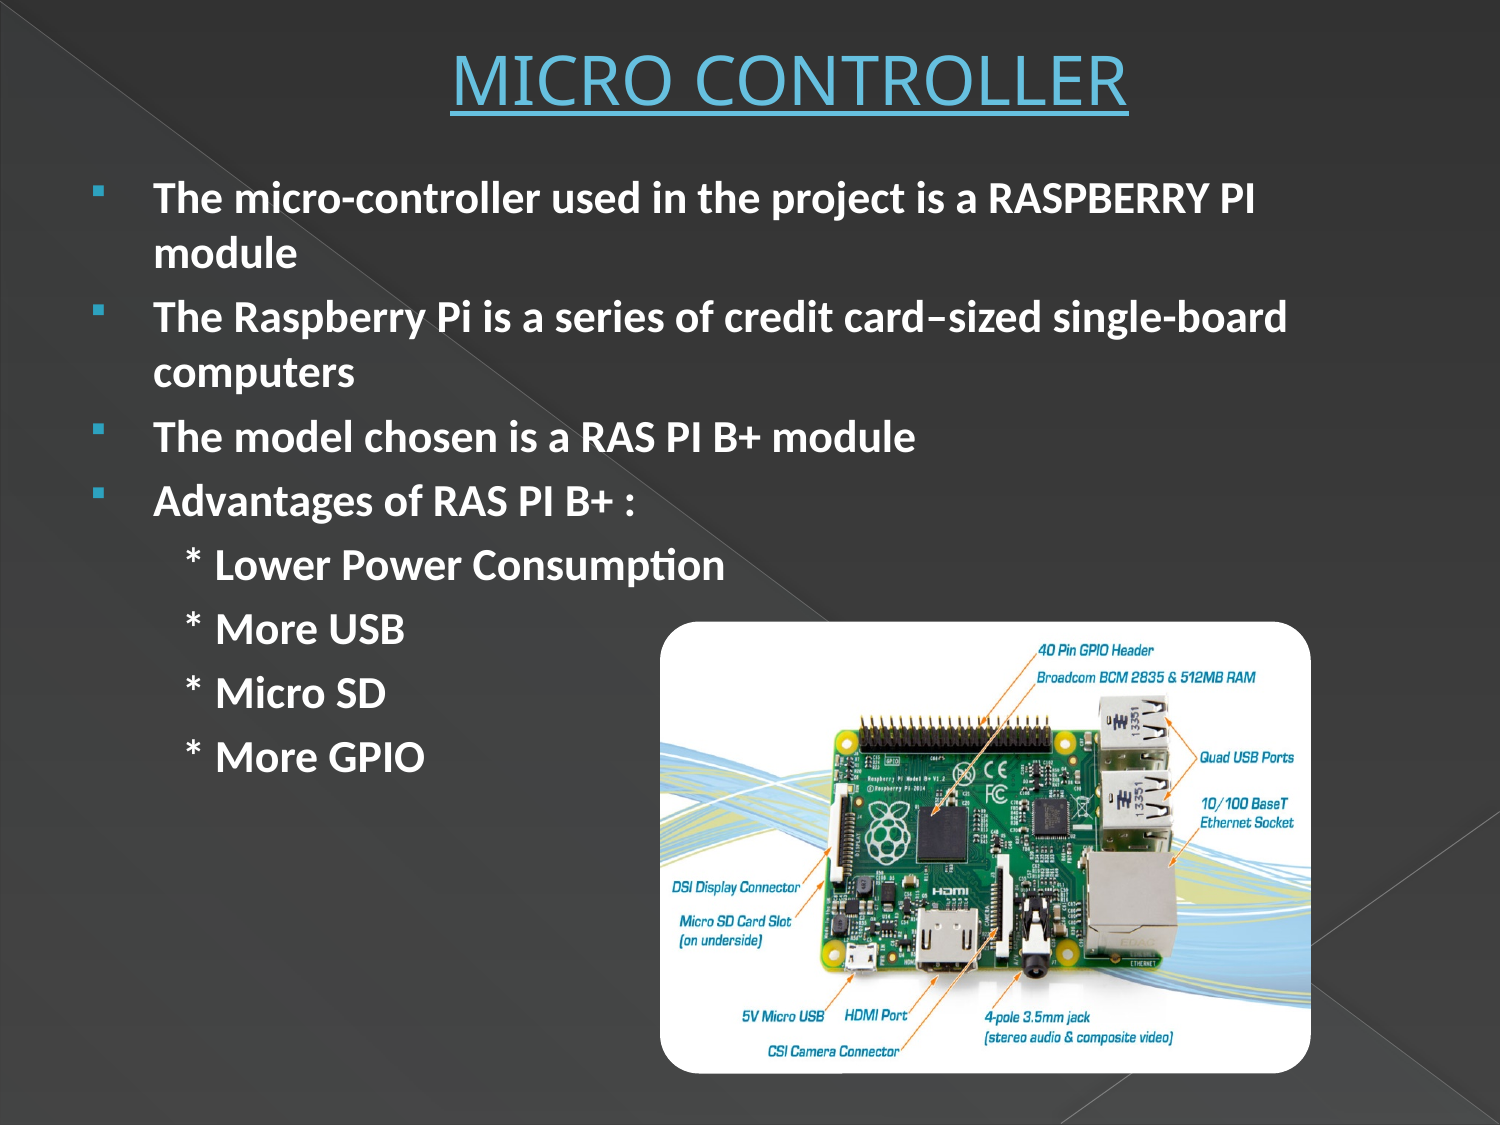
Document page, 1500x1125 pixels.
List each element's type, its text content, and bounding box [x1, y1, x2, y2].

picture [659, 621, 1311, 1074]
list The micro-controller used in the project is a RASPBERRY PI module The Raspberry Pi is a series of credit card–sized single-board computers The model chosen is a RAS PI B+ module Advantages of RAS PI B+ : * Lower Power Consumption * More USB * Micro SD * More GPIO [64, 160, 1400, 938]
title MICRO CONTROLLER [99, 30, 1400, 126]
